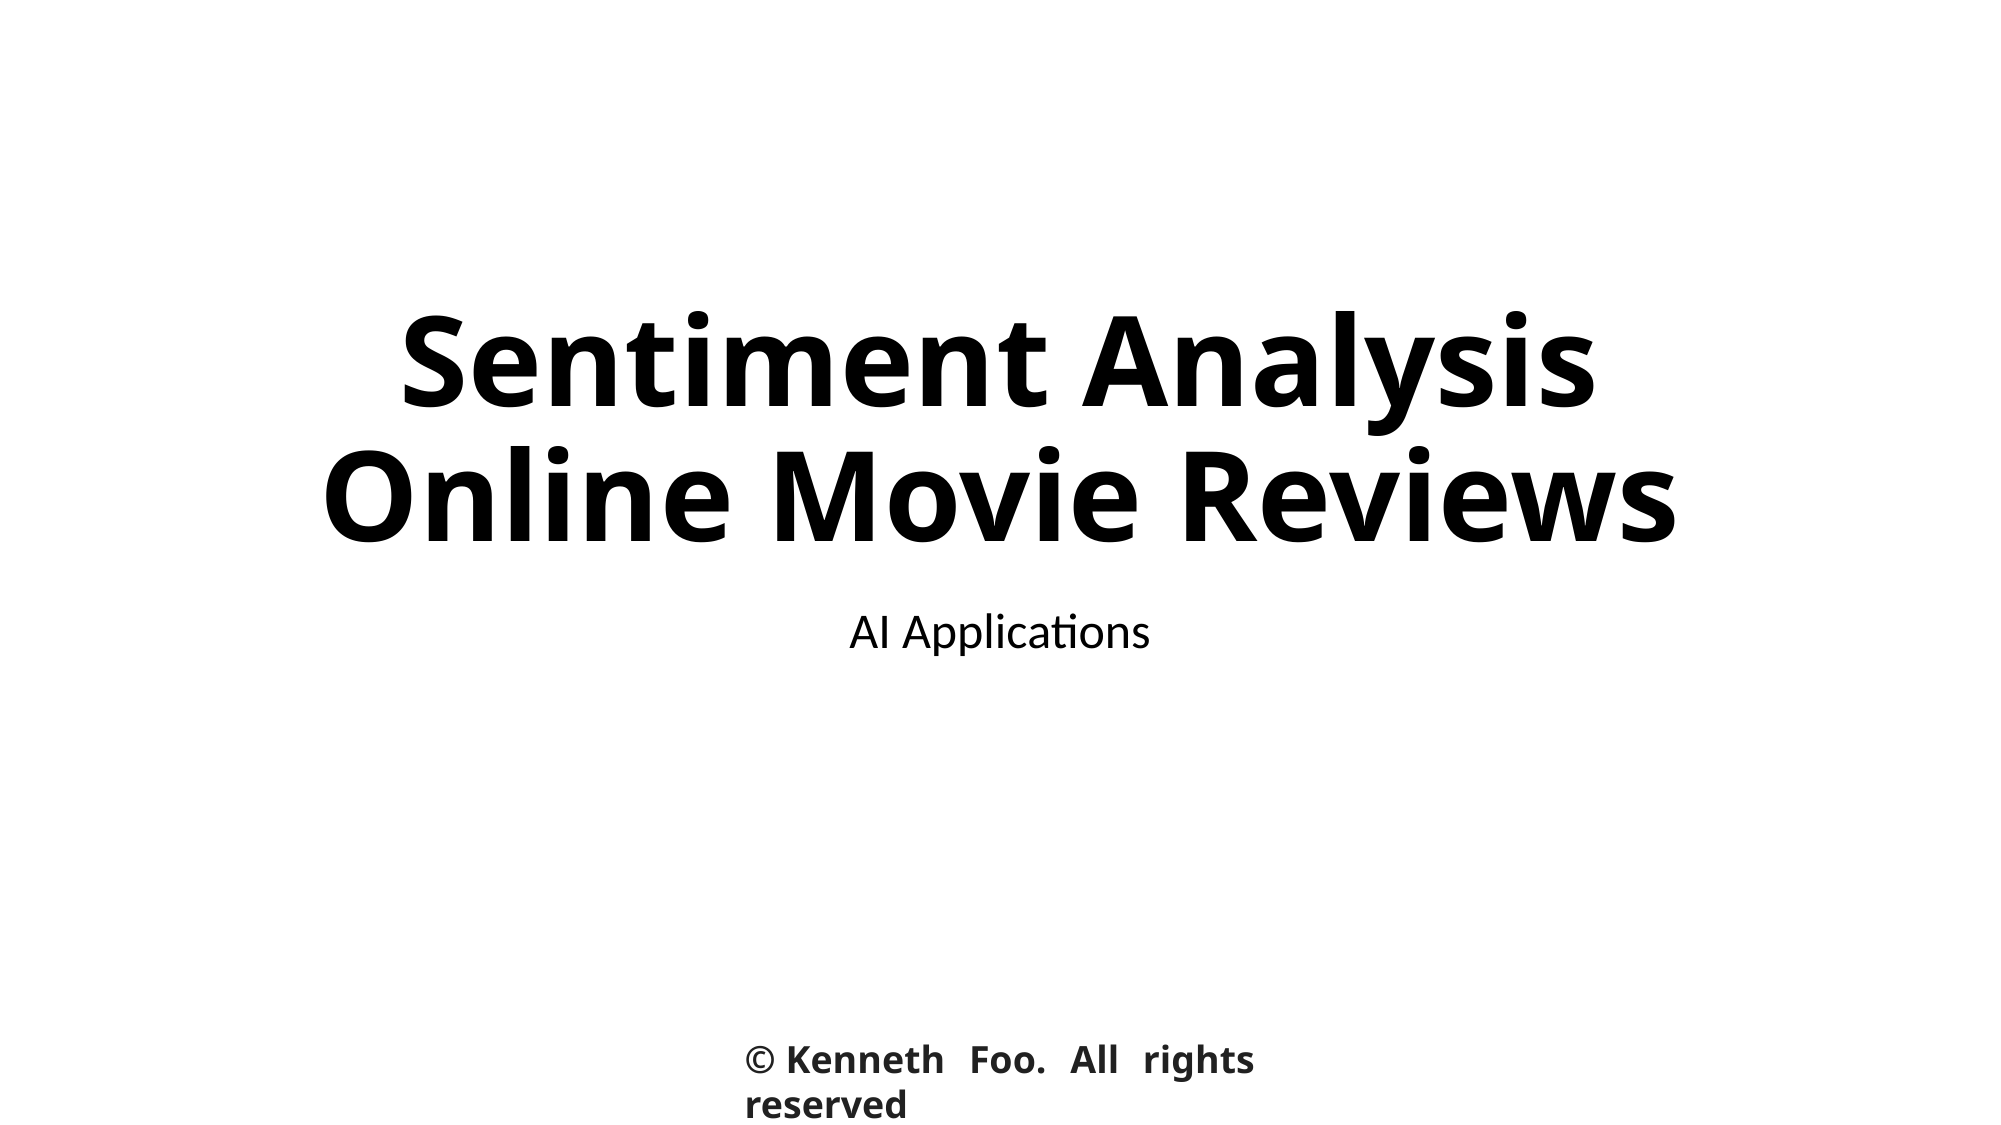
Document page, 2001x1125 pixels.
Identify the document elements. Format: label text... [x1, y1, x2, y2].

title Sentiment Analysis Online Movie Reviews [249, 184, 1750, 576]
text_box © Kenneth Foo. All rights reserved [729, 1028, 1271, 1125]
subtitle AI Applications [249, 598, 1750, 870]
